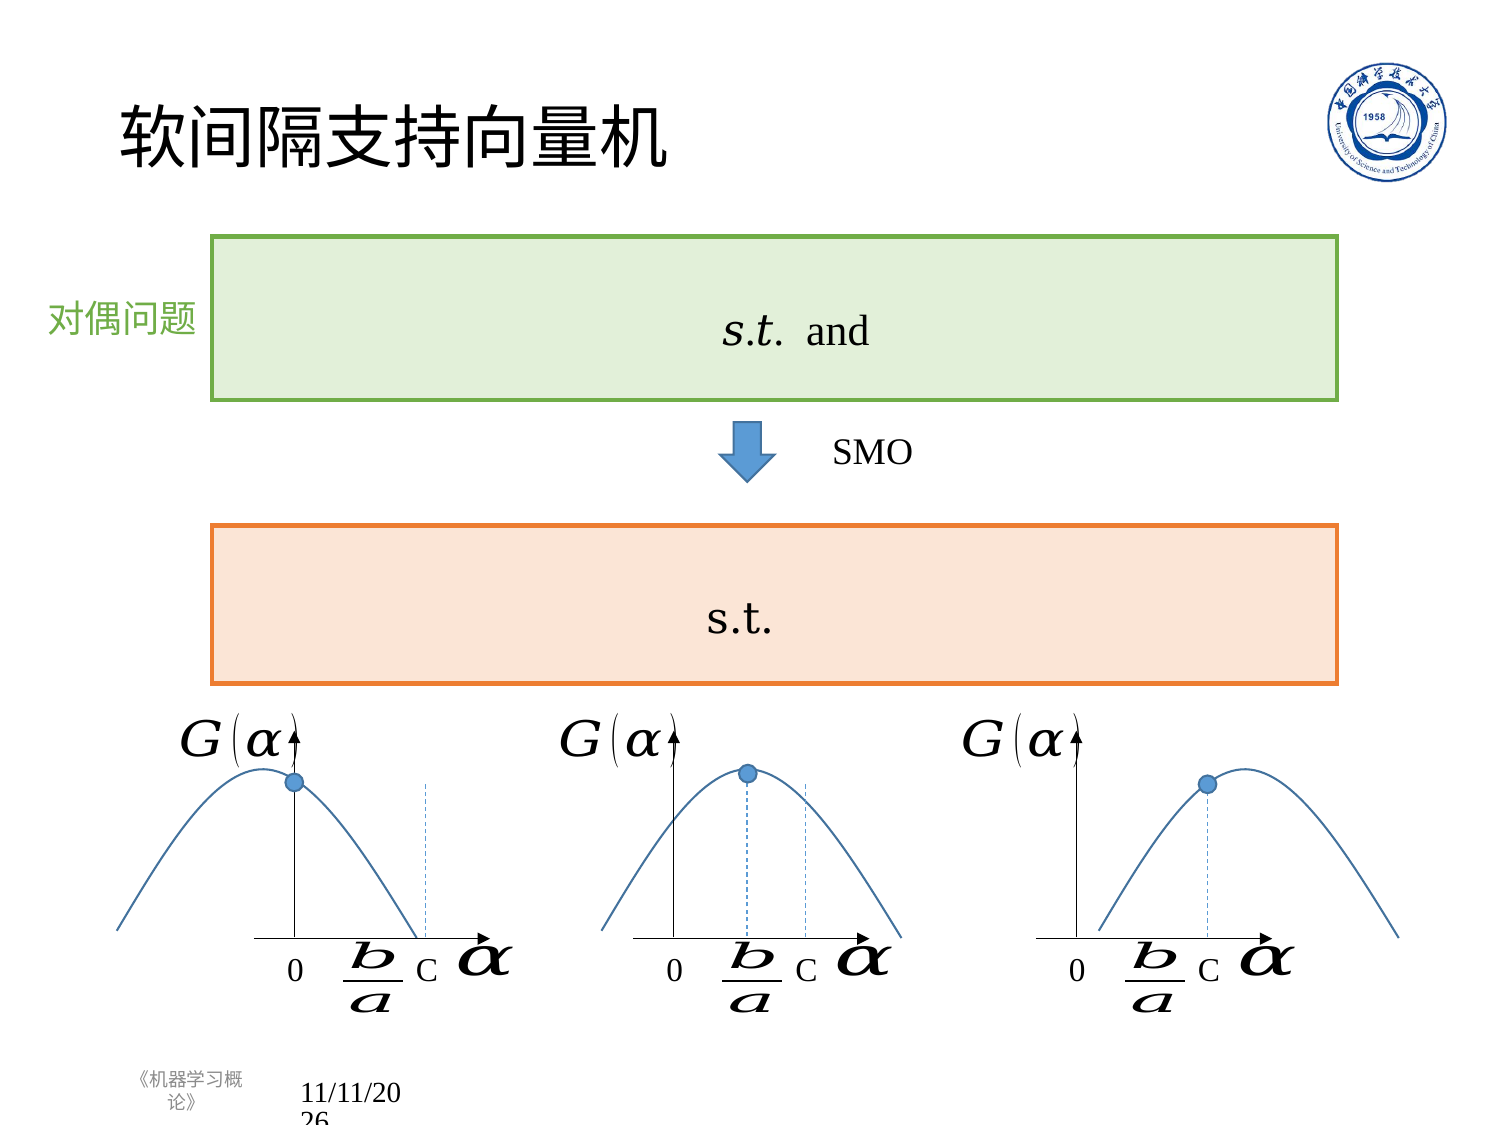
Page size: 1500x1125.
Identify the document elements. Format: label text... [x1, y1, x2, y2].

text_box [115, 768, 294, 936]
text_box 0 [1046, 941, 1109, 996]
slide_number [1372, 144, 1476, 205]
text_box 0 [643, 941, 706, 996]
text_box [295, 772, 305, 793]
text_box [295, 784, 418, 938]
text_box 0 [264, 941, 327, 996]
text_box [600, 819, 673, 933]
text_box [1197, 774, 1218, 795]
footer 《机器学习概论》 [104, 1068, 270, 1113]
title 软间隔支持向量机 [103, 59, 1397, 221]
text_box [674, 768, 746, 935]
text_box [748, 769, 804, 936]
text_box [737, 763, 758, 784]
text_box [211, 524, 1338, 685]
text_box 对偶问题 [21, 287, 212, 348]
picture [1397, 59, 1450, 144]
text_box [211, 236, 1338, 401]
text_box C [780, 941, 843, 996]
text_box C [1183, 941, 1245, 996]
text_box [284, 772, 294, 793]
slide_number [285, 1068, 422, 1113]
text_box [806, 800, 903, 939]
text_box [1208, 768, 1400, 939]
text_box [1097, 789, 1207, 934]
text_box C [401, 941, 463, 996]
text_box [717, 421, 778, 484]
text_box SMO [790, 419, 955, 480]
